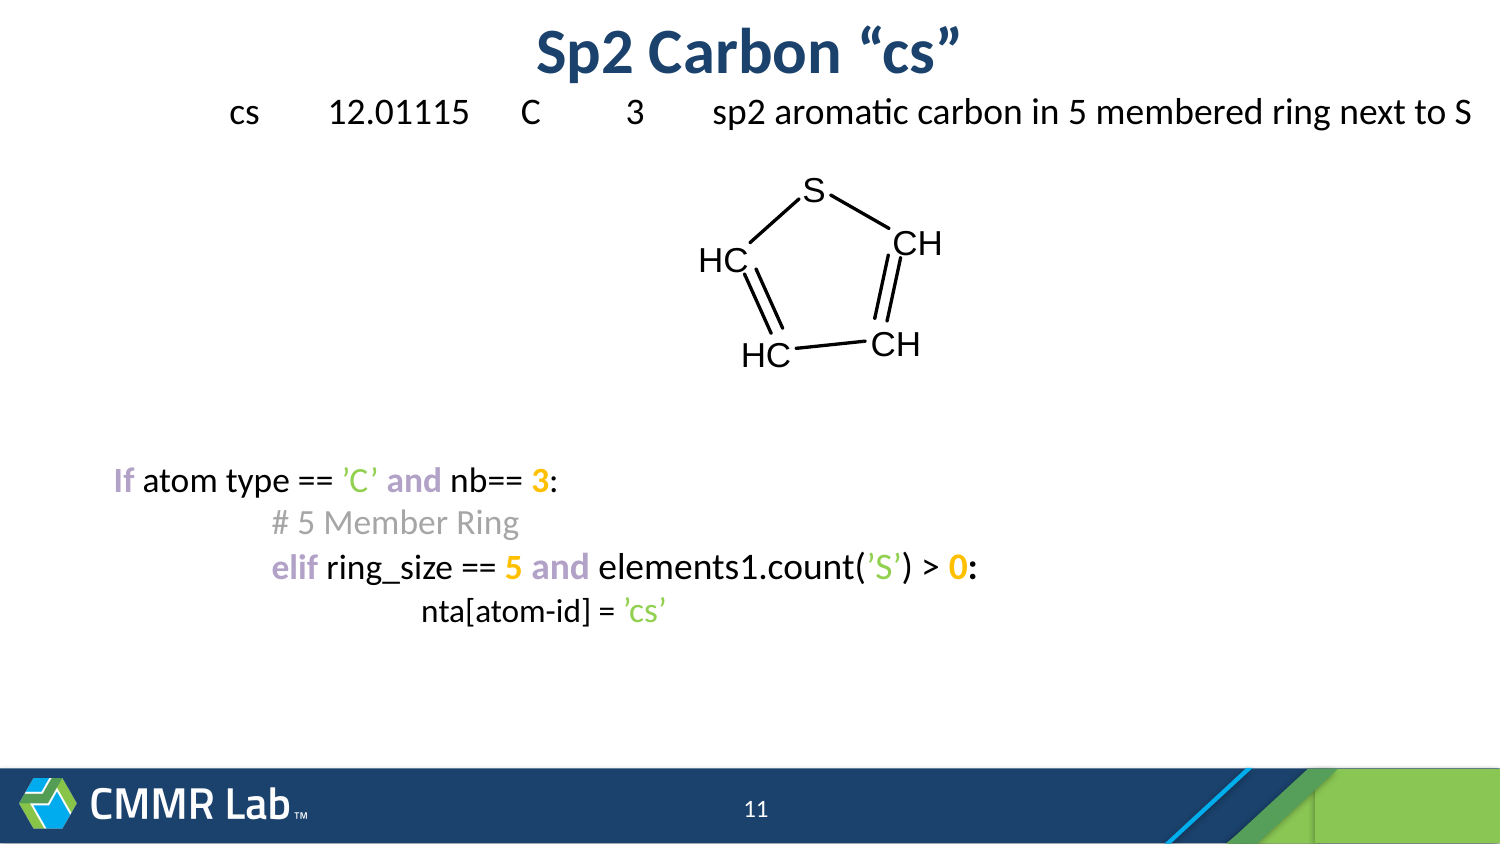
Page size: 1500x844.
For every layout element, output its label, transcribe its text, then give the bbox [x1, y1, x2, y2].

title Sp2 Carbon “cs” [0, 0, 1500, 94]
text_box If atom type == ’C’ and nb== 3: # 5 Member Ring elif ring_size == 5 and elements1.count(’S’) > 0: nta[atom-id] = ’cs’ [98, 449, 1500, 682]
slide_number 11 [581, 784, 932, 830]
picture [0, 761, 324, 843]
text_box cs 12.01115 C 3 sp2 aromatic carbon in 5 membered ring next to S [214, 79, 1500, 140]
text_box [692, 172, 950, 382]
